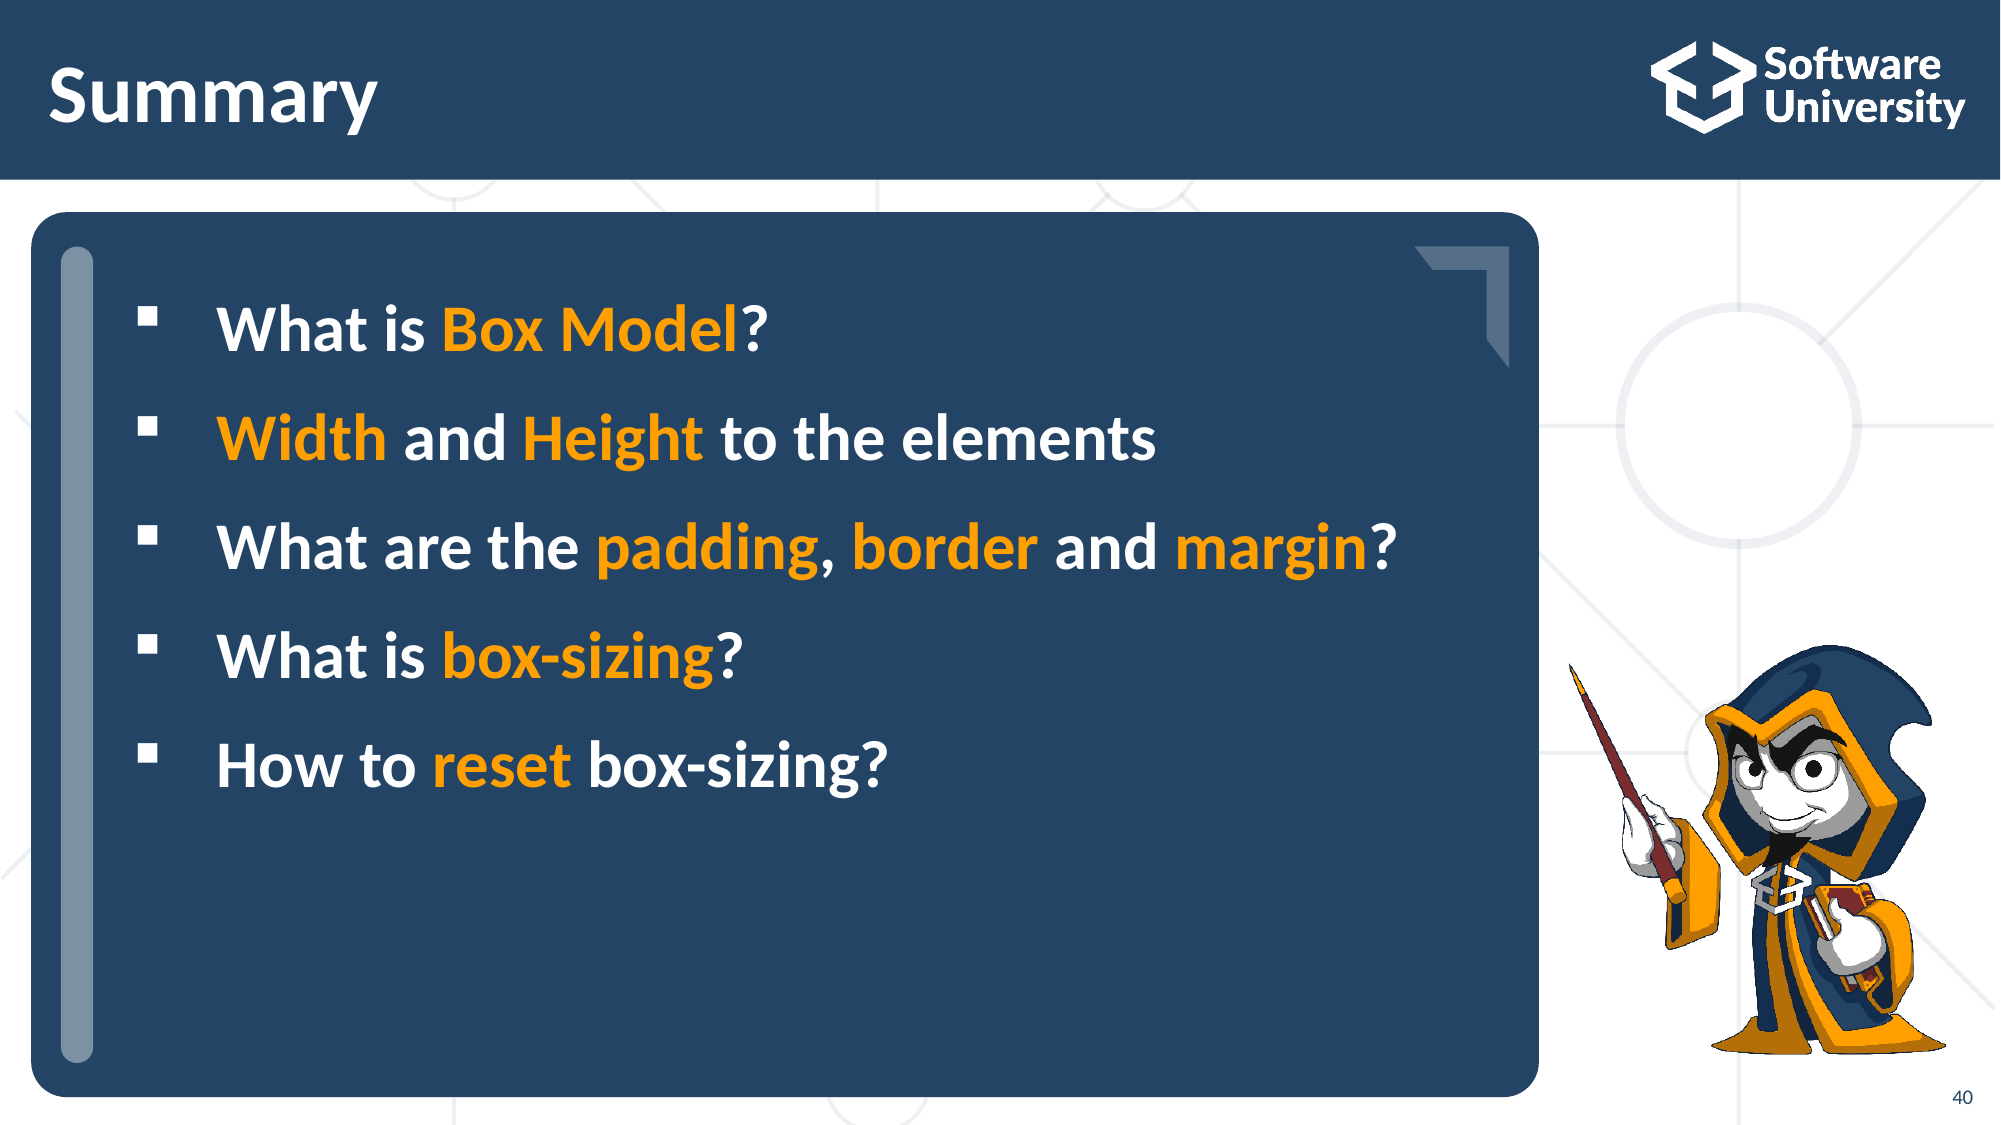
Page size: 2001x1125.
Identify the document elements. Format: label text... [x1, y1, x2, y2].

slide_number 40 [1927, 1067, 1989, 1117]
picture [1566, 643, 1947, 1055]
picture [1651, 41, 1966, 134]
title Summary [31, 16, 1625, 162]
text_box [30, 211, 1540, 1098]
